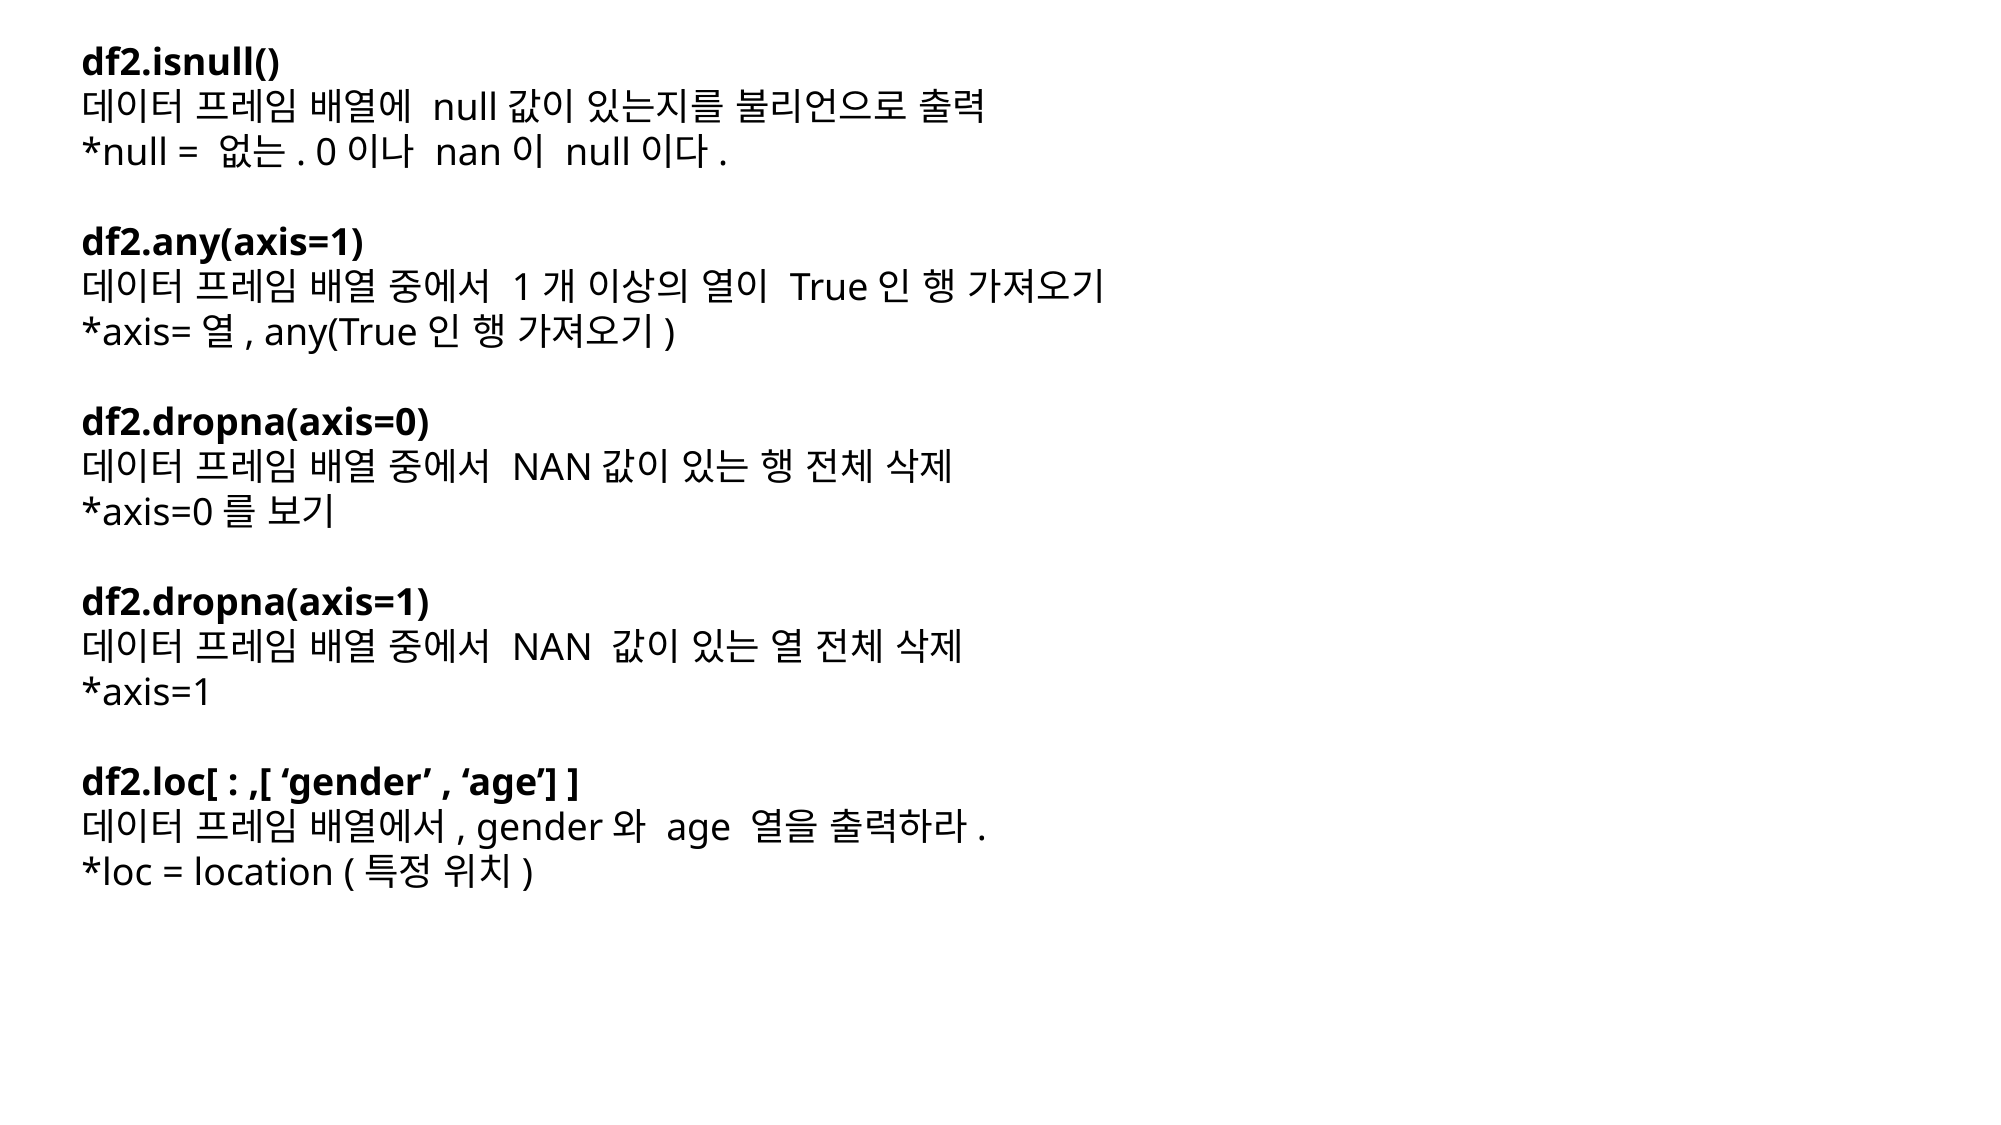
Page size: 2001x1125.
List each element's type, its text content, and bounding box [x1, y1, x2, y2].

text_box df2.isnull() 데이터 프레임 배열에 null값이 있는지를 불리언으로 출력 *null = 없는. 0이나 nan이 null이다. df2.any(axis=1) 데이터 프레임 배열 중에서 1개 이상의 열이 True인 행 가져오기 *axis=열, any(True인 행 가져오기) df2.dropna(axis=0) 데이터 프레임 배열 중에서 NAN값이 있는 행 전체 삭제 *axis=0를 보기 df2.dropna(axis=1) 데이터 프레임 배열 중에서 NAN 값이 있는 열 전체 삭제 *axis=1 df2.loc[ : ,[ ‘gender’ , ‘age’] ] 데이터 프레임 배열에서, gender와 age 열을 출력하라. *loc = location (특정 위치) [66, 30, 1982, 990]
